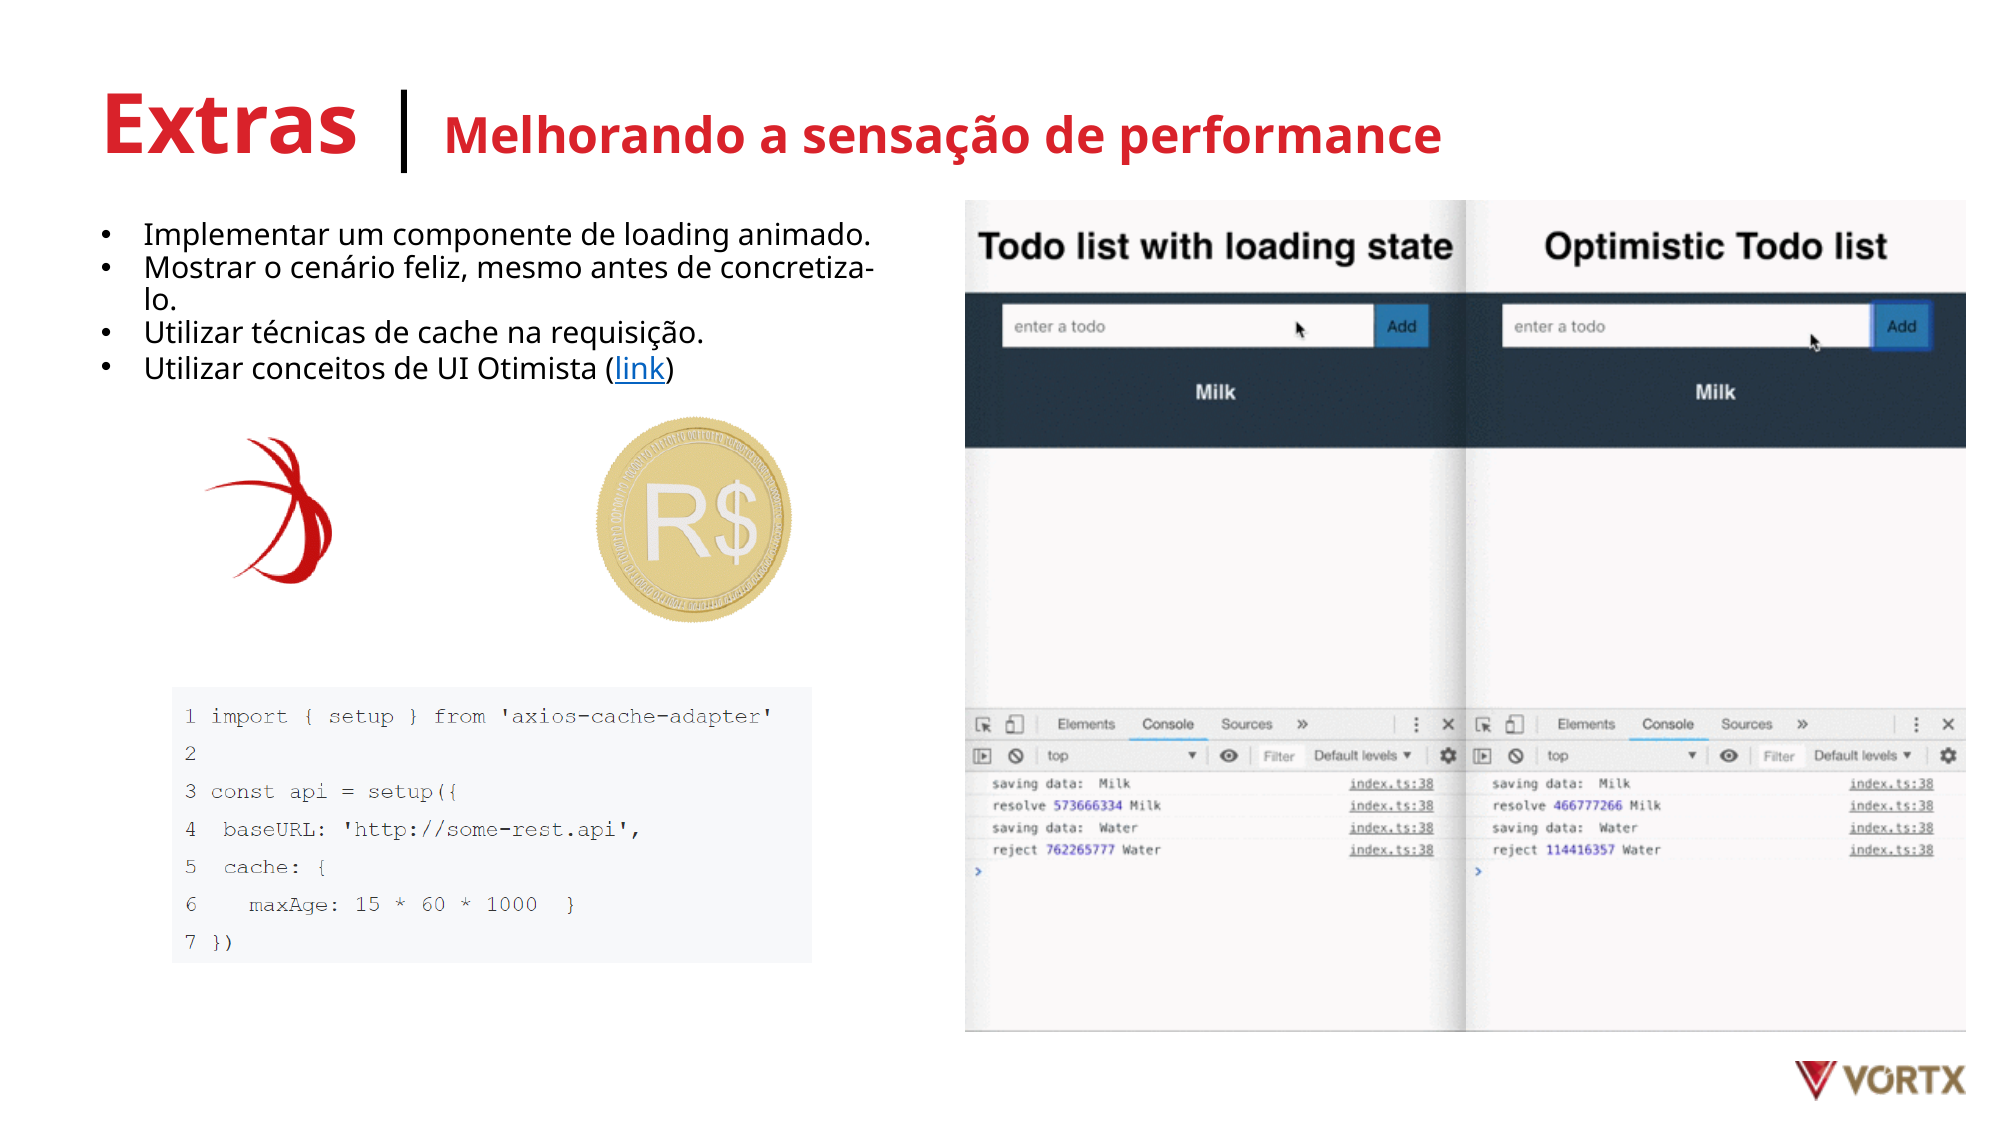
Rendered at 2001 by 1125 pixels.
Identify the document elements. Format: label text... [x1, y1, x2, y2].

picture [172, 437, 332, 584]
text_box Extras | Melhorando a sensação de performance [85, 63, 1671, 178]
picture [965, 200, 1966, 1032]
picture [172, 687, 812, 963]
picture [1795, 1061, 1966, 1101]
text_box Implementar um componente de loading animado. Mostrar o cenário feliz, mesmo antes de concretiza-lo. Utilizar técnicas de cache na requisição. Utilizar conceitos de UI Otimista (link) [85, 200, 899, 421]
picture [592, 414, 812, 634]
